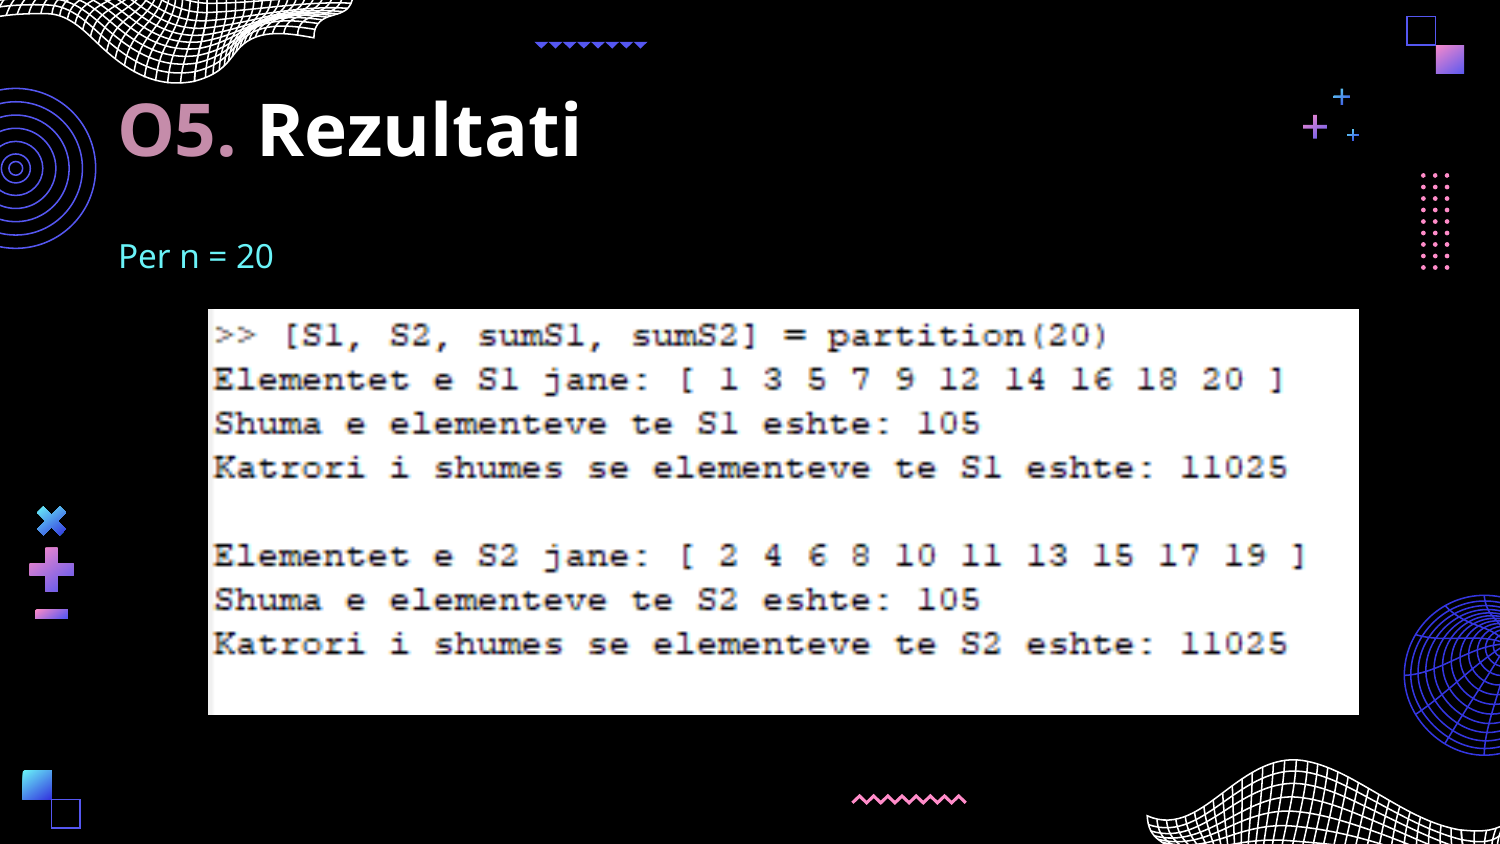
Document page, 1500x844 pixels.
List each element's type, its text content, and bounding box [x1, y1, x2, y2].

picture [208, 309, 1360, 715]
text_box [1302, 88, 1360, 141]
title O5. Rezultati [116, 88, 1383, 167]
list Per n = 20 [118, 195, 1382, 756]
